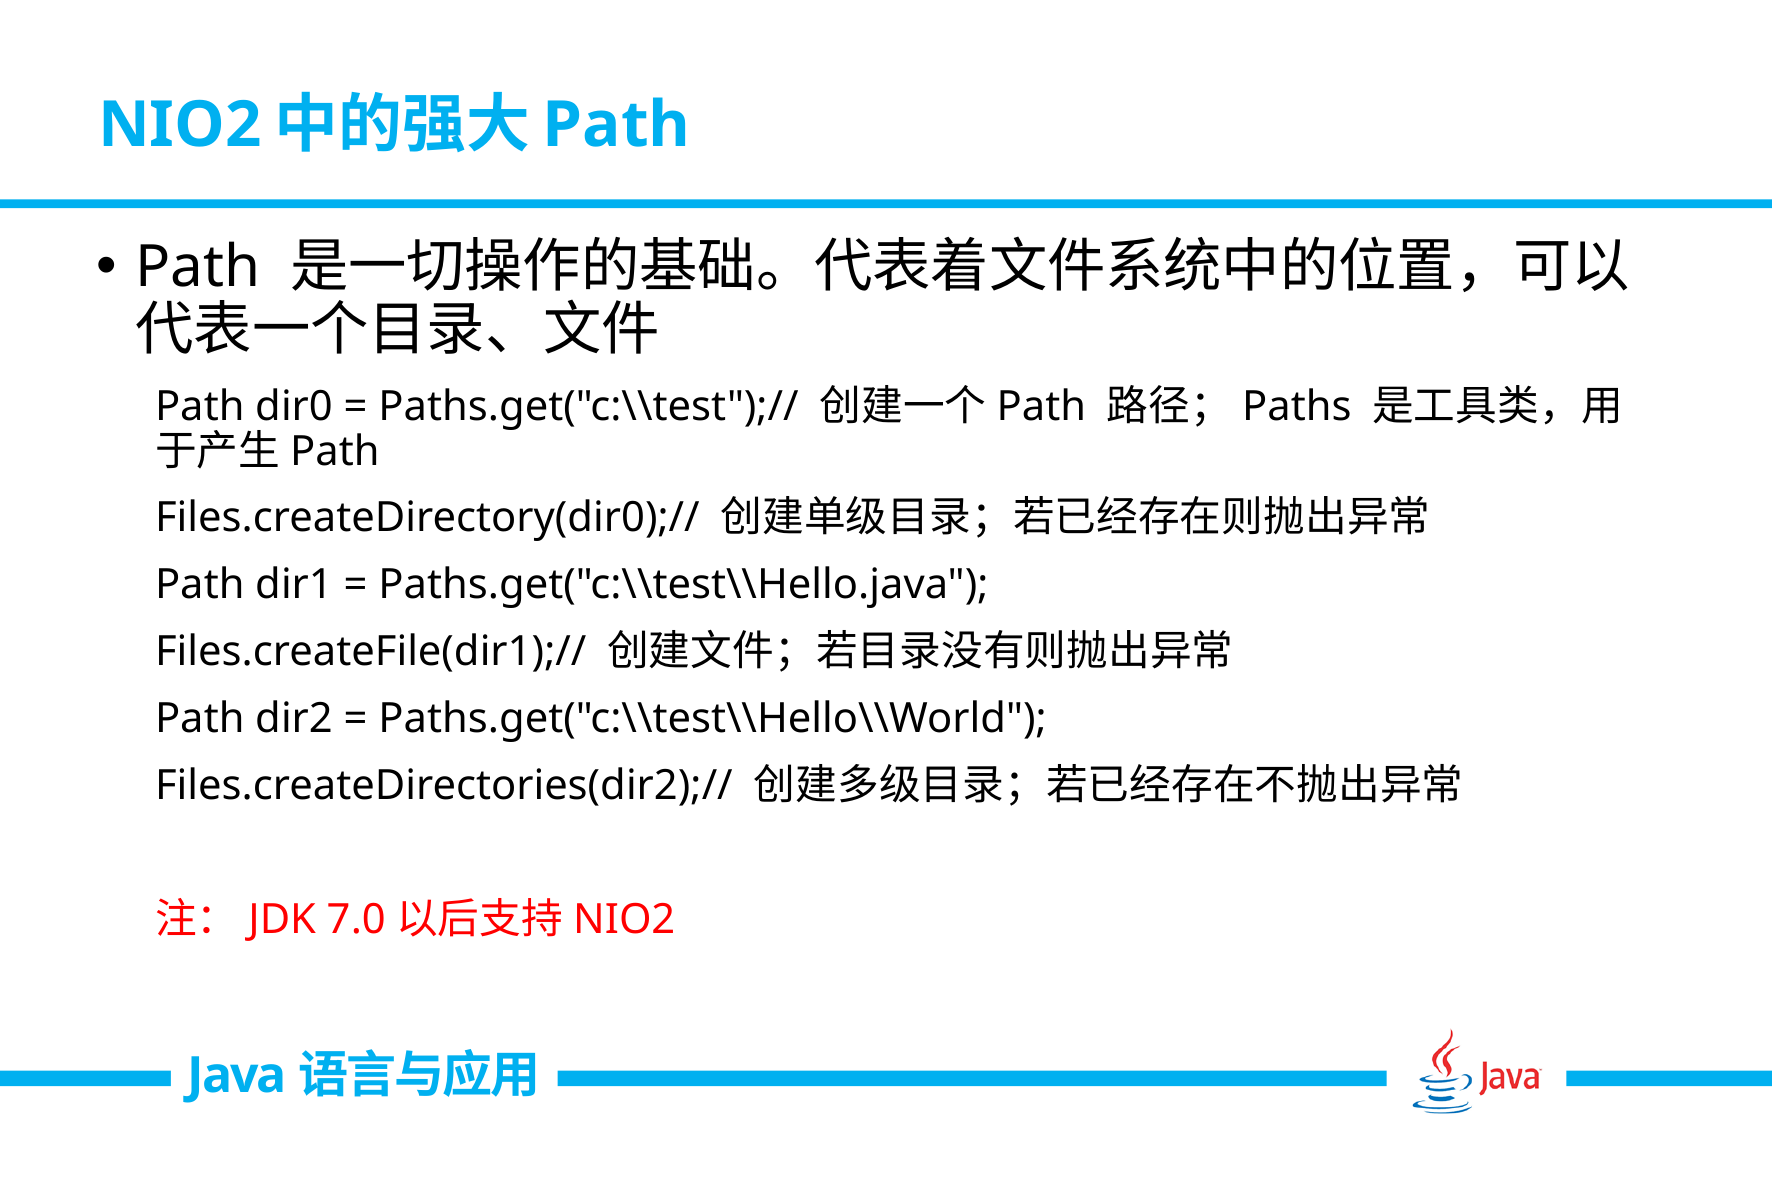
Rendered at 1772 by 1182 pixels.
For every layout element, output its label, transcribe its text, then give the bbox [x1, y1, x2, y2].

title NIO2中的强大Path [80, 73, 1677, 168]
list Path 是一切操作的基础。代表着文件系统中的位置，可以代表一个目录、文件 Path dir0 = Paths.get("c:\\test");// 创建一个Path 路径；Paths 是工具类，用于产生Path Files.createDirectory(dir0);// 创建单级目录；若已经存在则抛出异常 Path dir1 = Paths.get("c:\\test\\Hello.java"); Files.createFile(dir1);// 创建文件；若目录没有则抛出异常 Path dir2 = Paths.get("c:\\test\\Hello\\World"); Files.createDirectories(dir2);// 创建多级目录；若已经存在不抛出异常 注：JDK 7.0以后支持NIO2 [80, 228, 1677, 1009]
slide_number [1269, 1094, 1684, 1158]
picture [1386, 1019, 1567, 1094]
